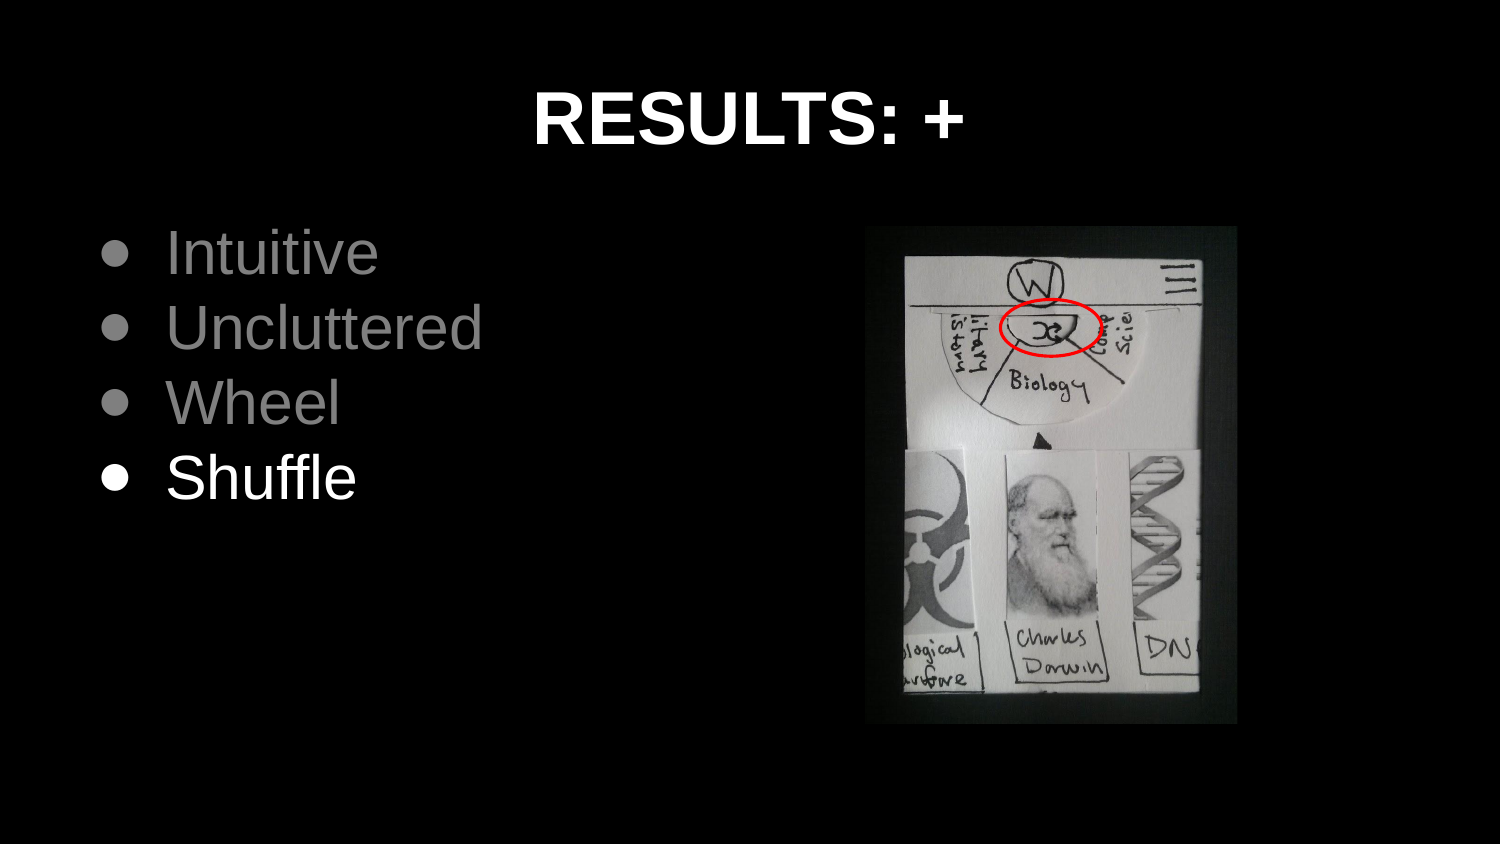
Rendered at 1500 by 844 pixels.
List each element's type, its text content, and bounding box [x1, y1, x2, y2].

list Intuitive Uncluttered Wheel Shuffle [75, 196, 1425, 808]
title RESULTS: + [75, 33, 1425, 175]
picture [864, 226, 1238, 724]
